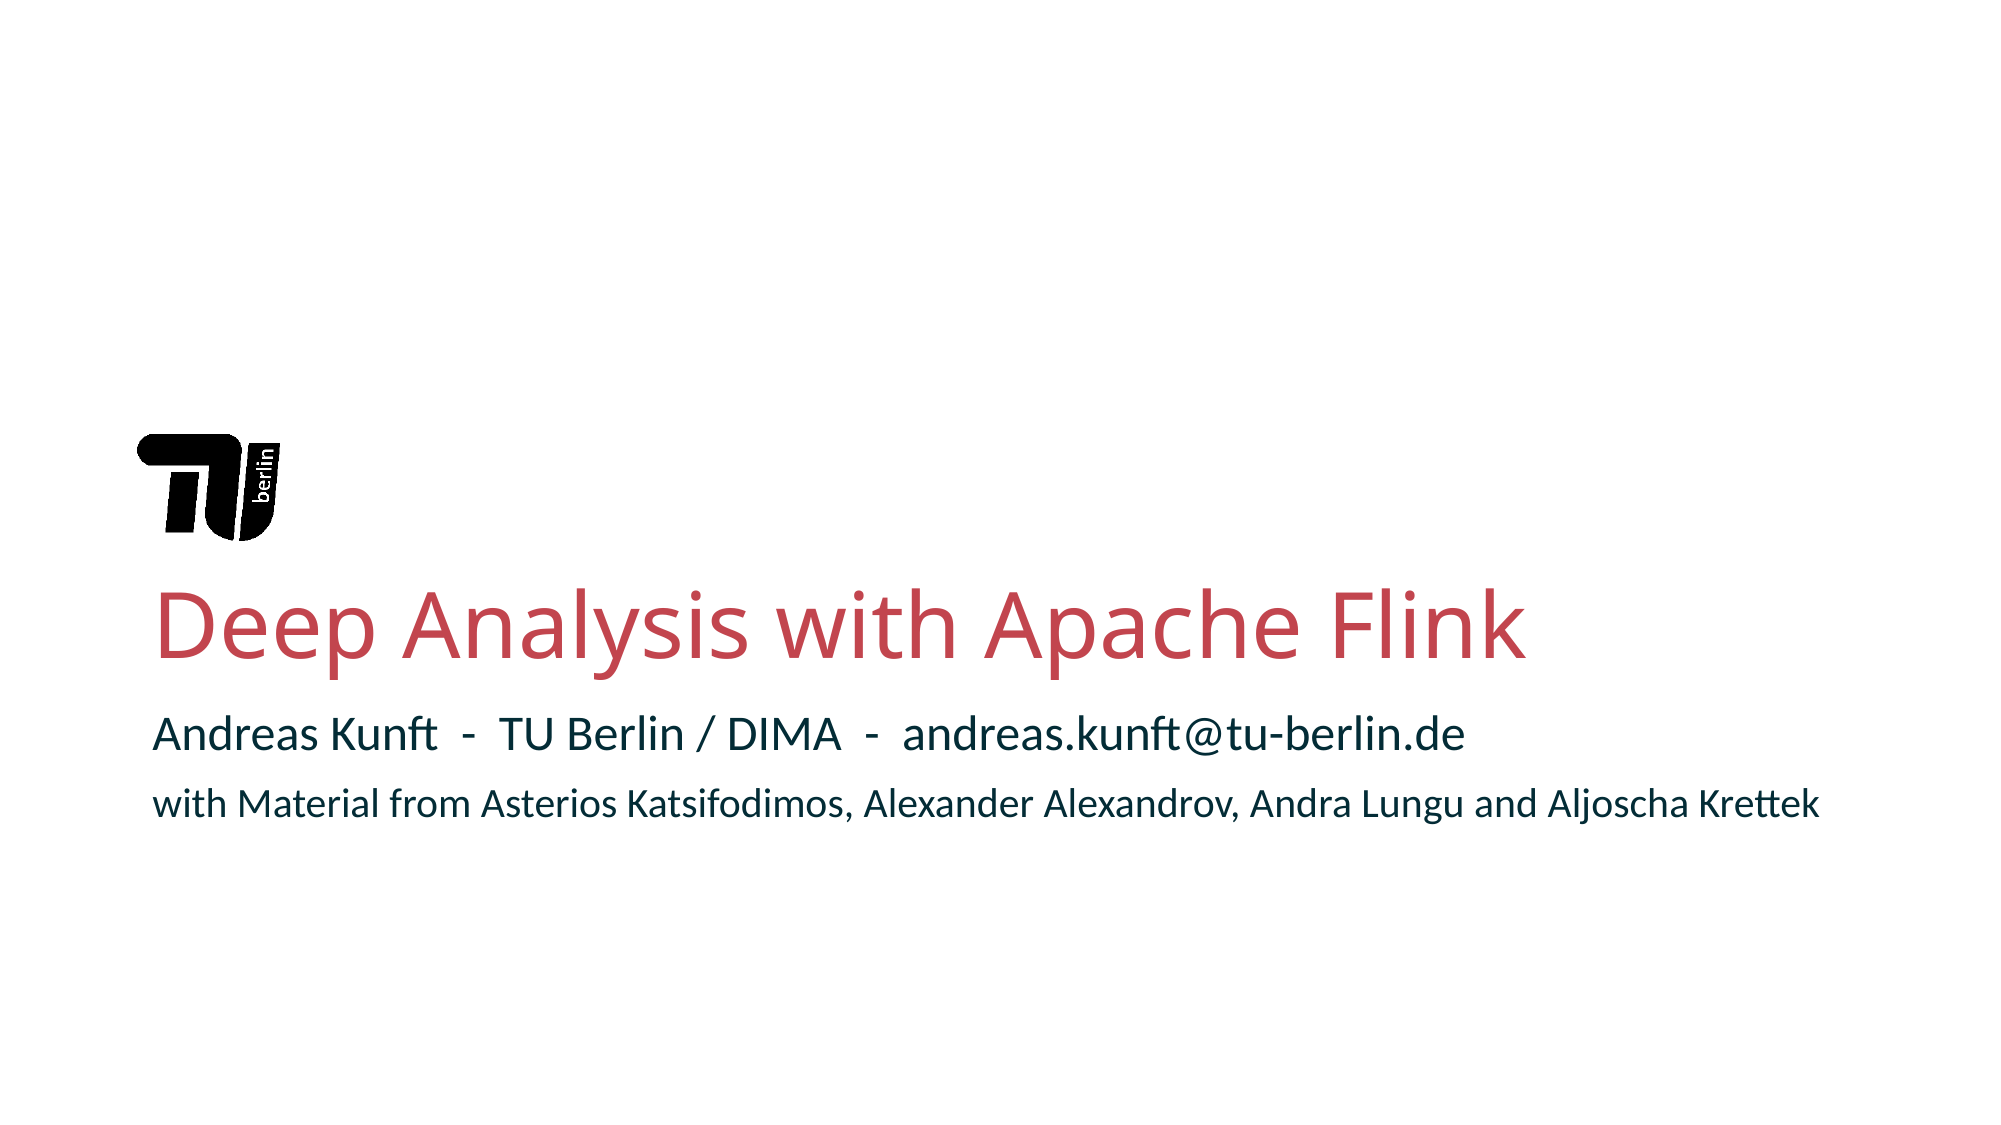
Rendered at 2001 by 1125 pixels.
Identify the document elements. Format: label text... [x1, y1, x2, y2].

title Deep Analysis with Apache Flink [137, 184, 1750, 686]
subtitle Andreas Kunft - TU Berlin / DIMA - andreas.kunft@tu-berlin.de with Material from Asterios Katsifodimos, Alexander Alexandrov, Andra Lungu and Aljoscha Krettek [137, 699, 1866, 863]
